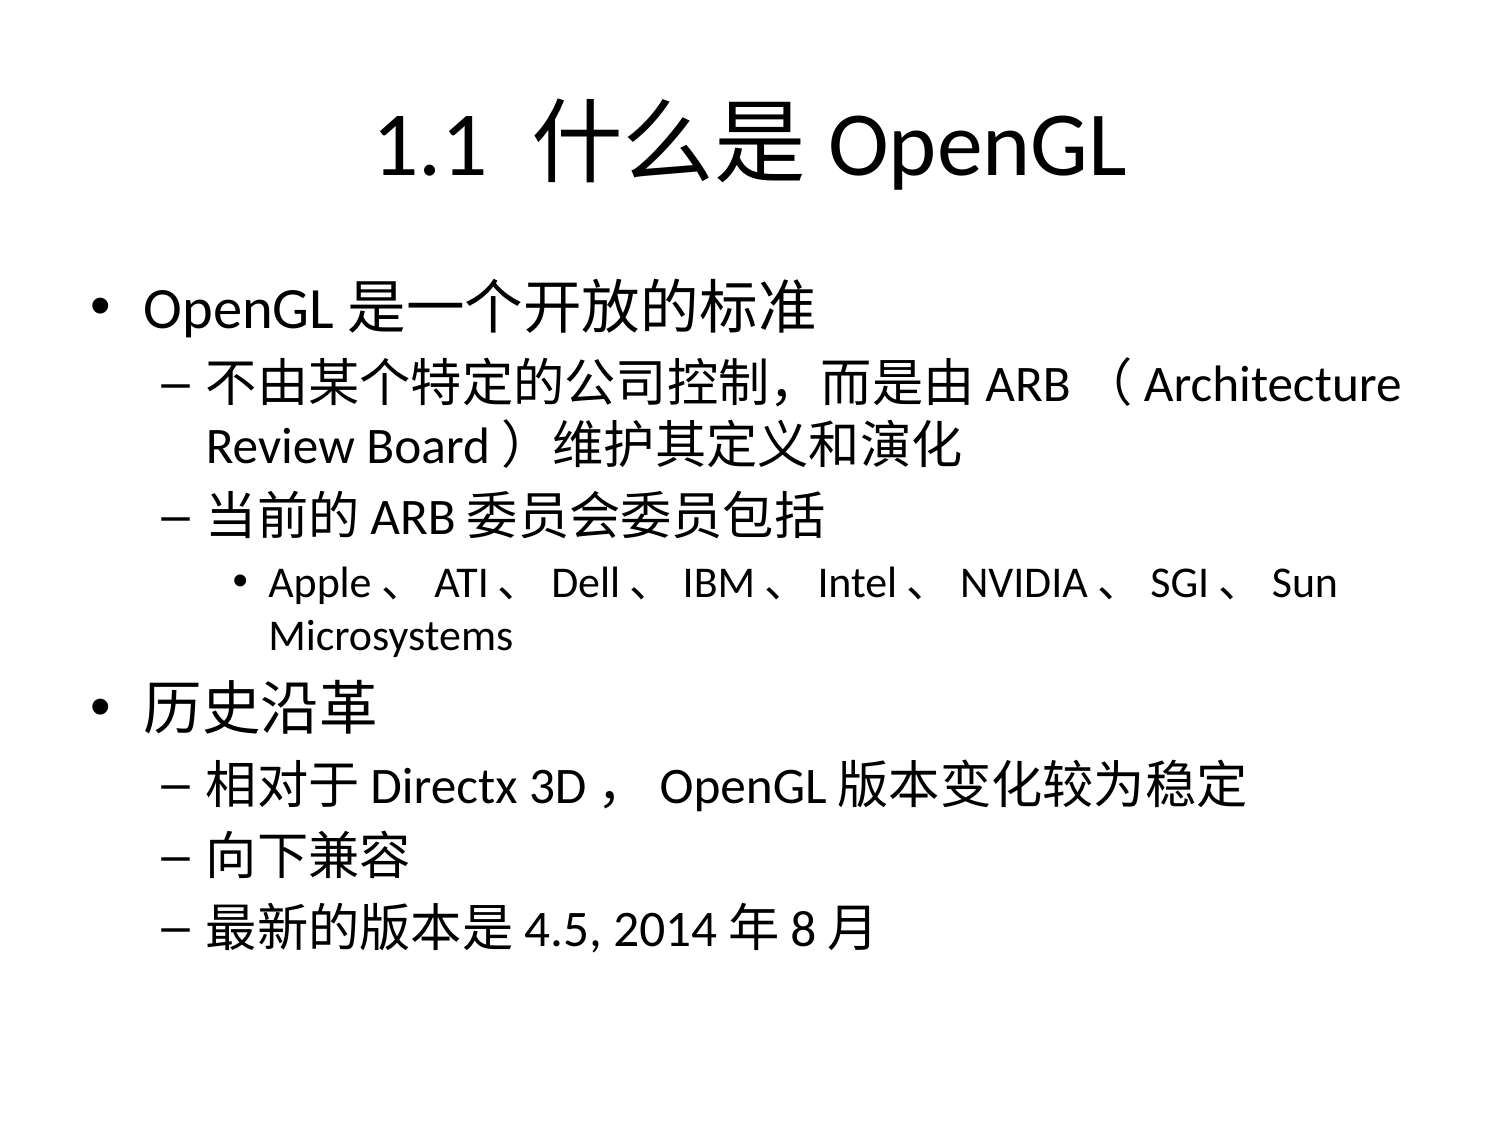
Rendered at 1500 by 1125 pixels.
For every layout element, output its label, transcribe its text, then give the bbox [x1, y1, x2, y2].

title 1.1 什么是OpenGL [75, 45, 1425, 233]
list OpenGL是一个开放的标准 不由某个特定的公司控制，而是由ARB（Architecture Review Board）维护其定义和演化 当前的ARB委员会委员包括 Apple、ATI、Dell、IBM、Intel、NVIDIA、SGI、Sun Microsystems 历史沿革 相对于Directx 3D，OpenGL版本变化较为稳定 向下兼容 最新的版本是4.5, 2014年8月 [75, 262, 1425, 1005]
